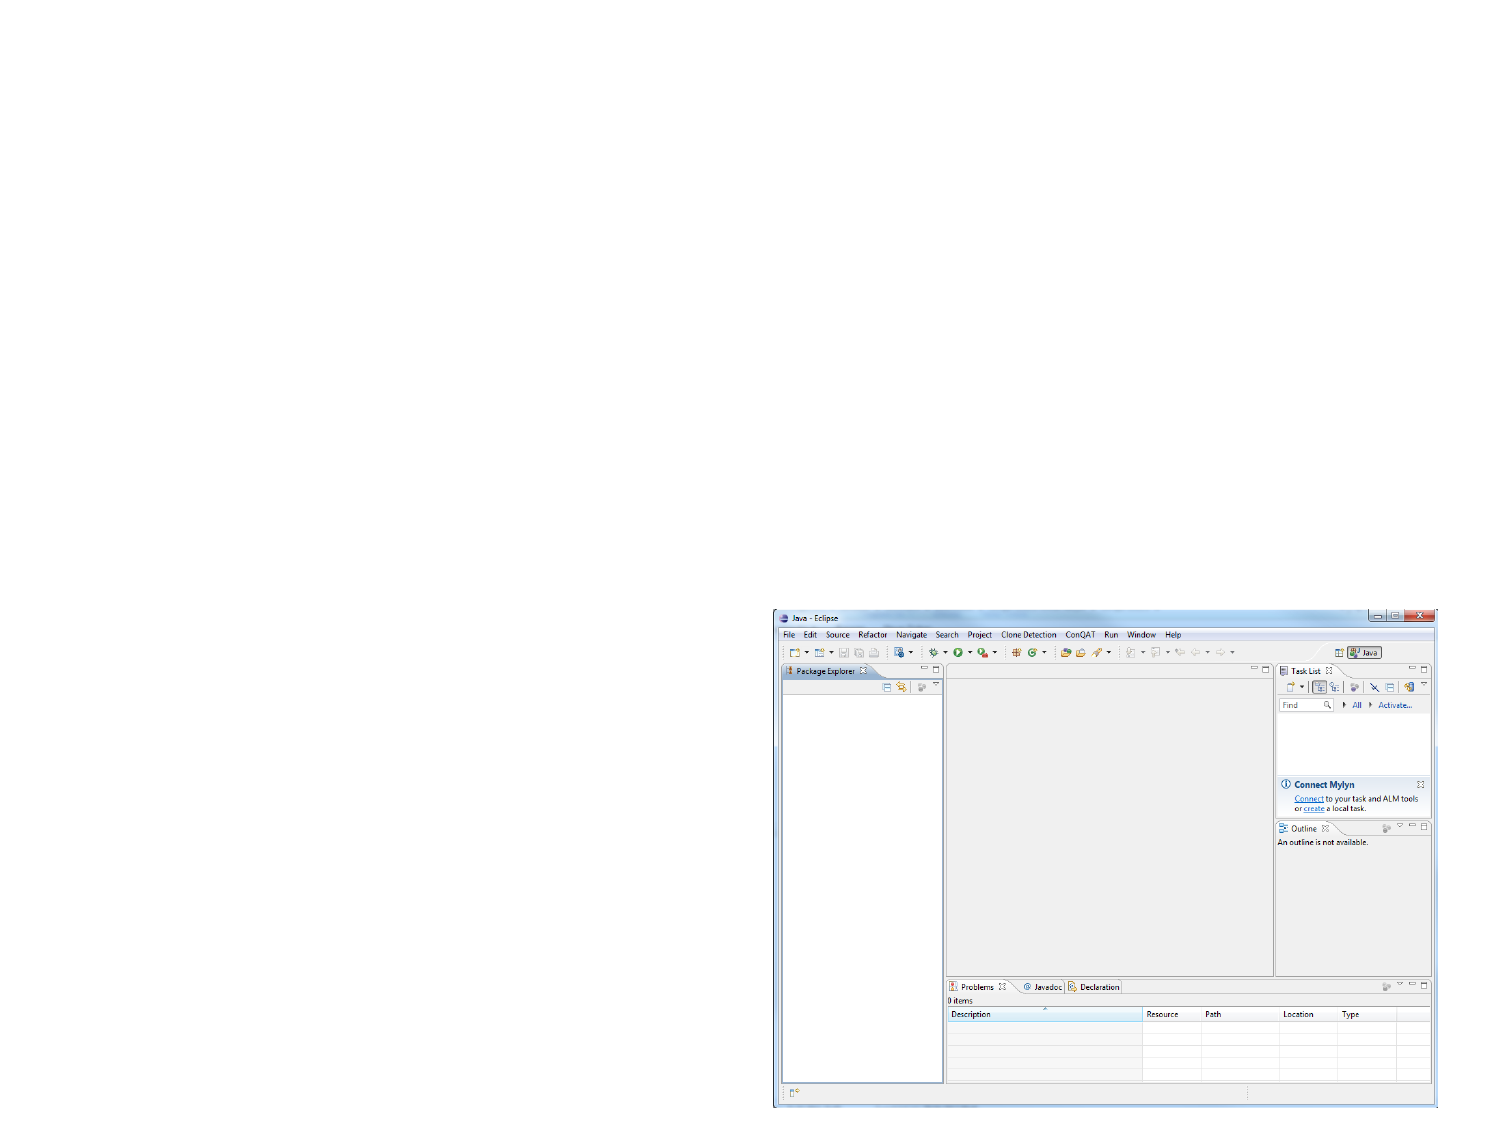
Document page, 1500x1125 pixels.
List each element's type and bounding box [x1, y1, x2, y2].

picture [773, 609, 1438, 1108]
